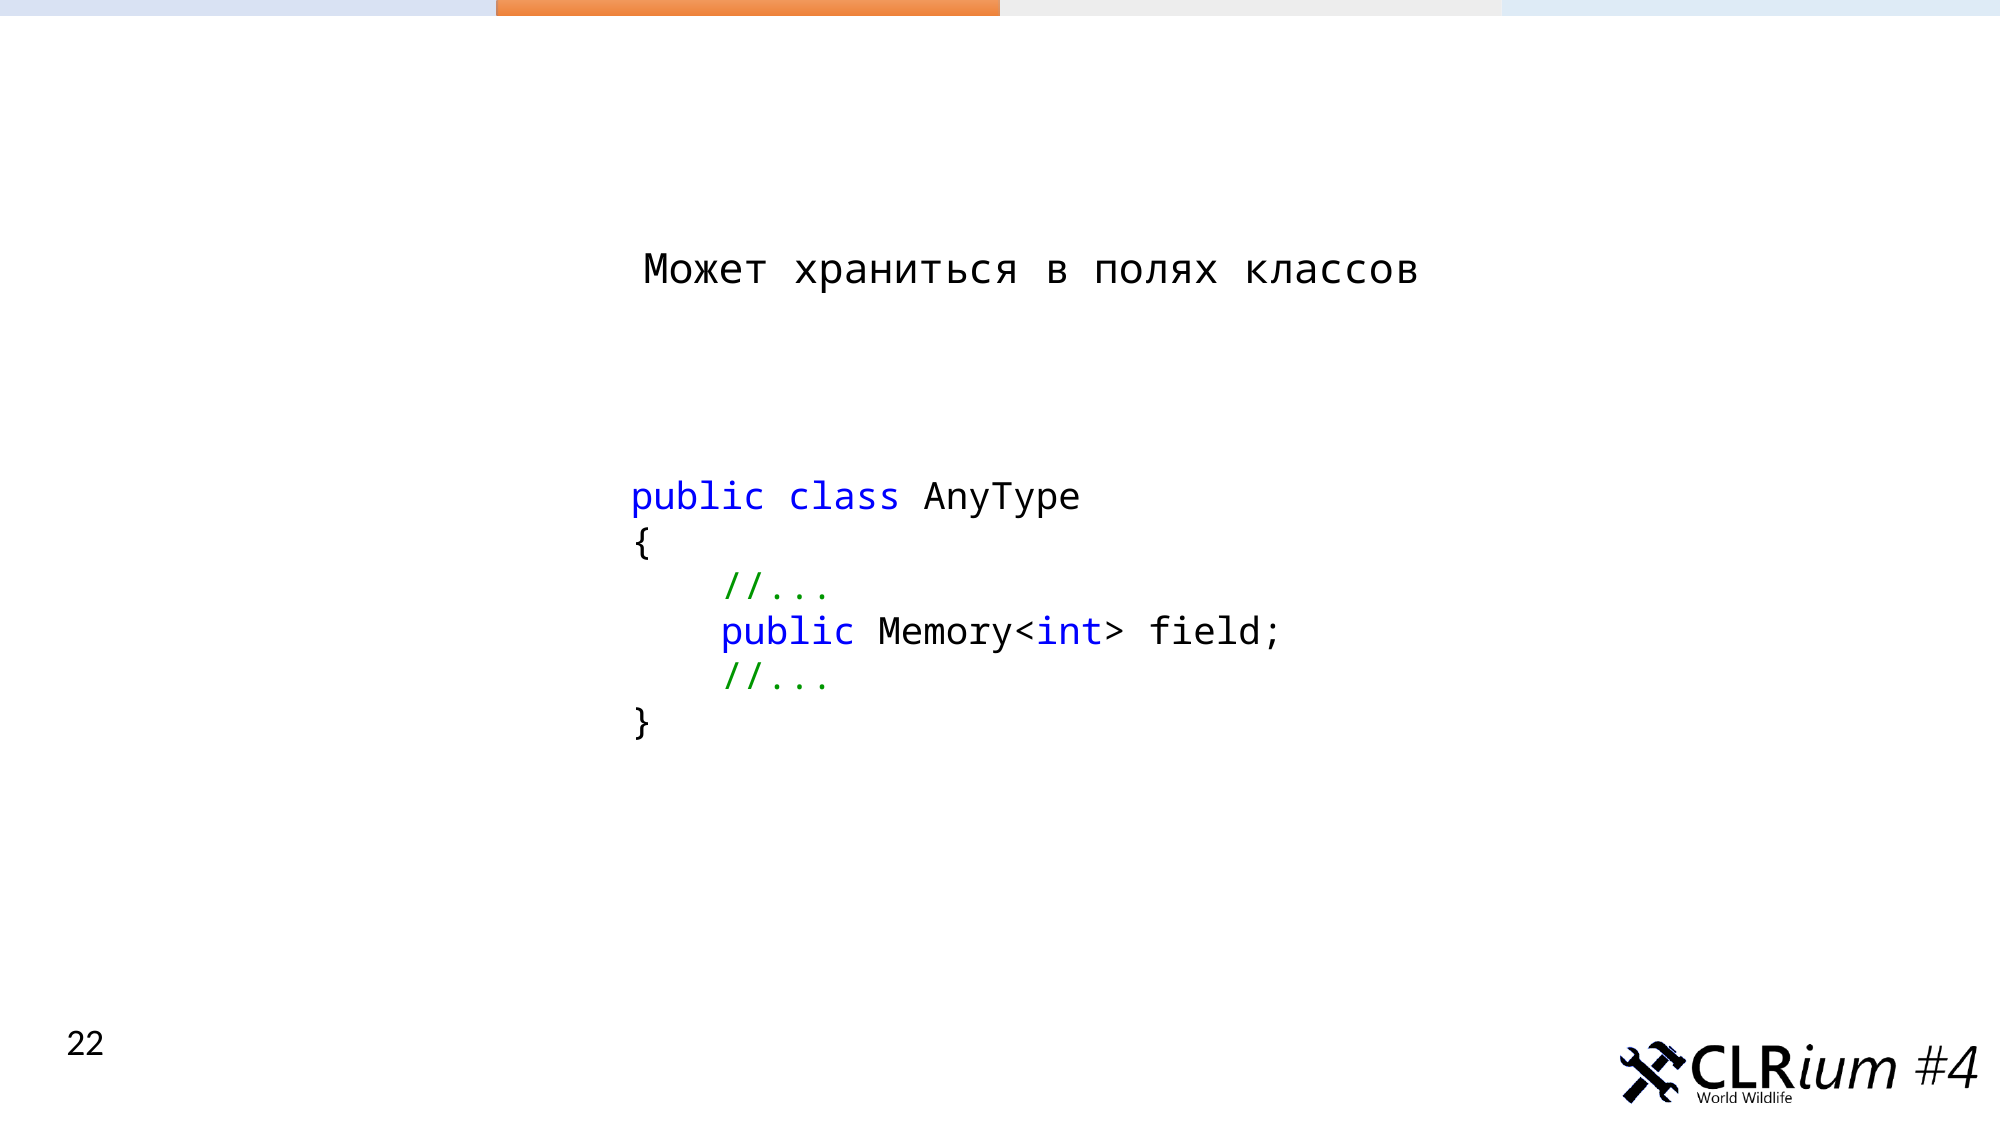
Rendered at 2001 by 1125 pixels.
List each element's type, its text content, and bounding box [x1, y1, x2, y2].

picture [1616, 1033, 1985, 1111]
text_box 22 [51, 1010, 121, 1071]
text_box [0, 0, 2000, 16]
text_box Может храниться в полях классов [450, 234, 1613, 299]
text_box public class AnyType { //... public Memory<int> field; //... } [616, 464, 1446, 750]
